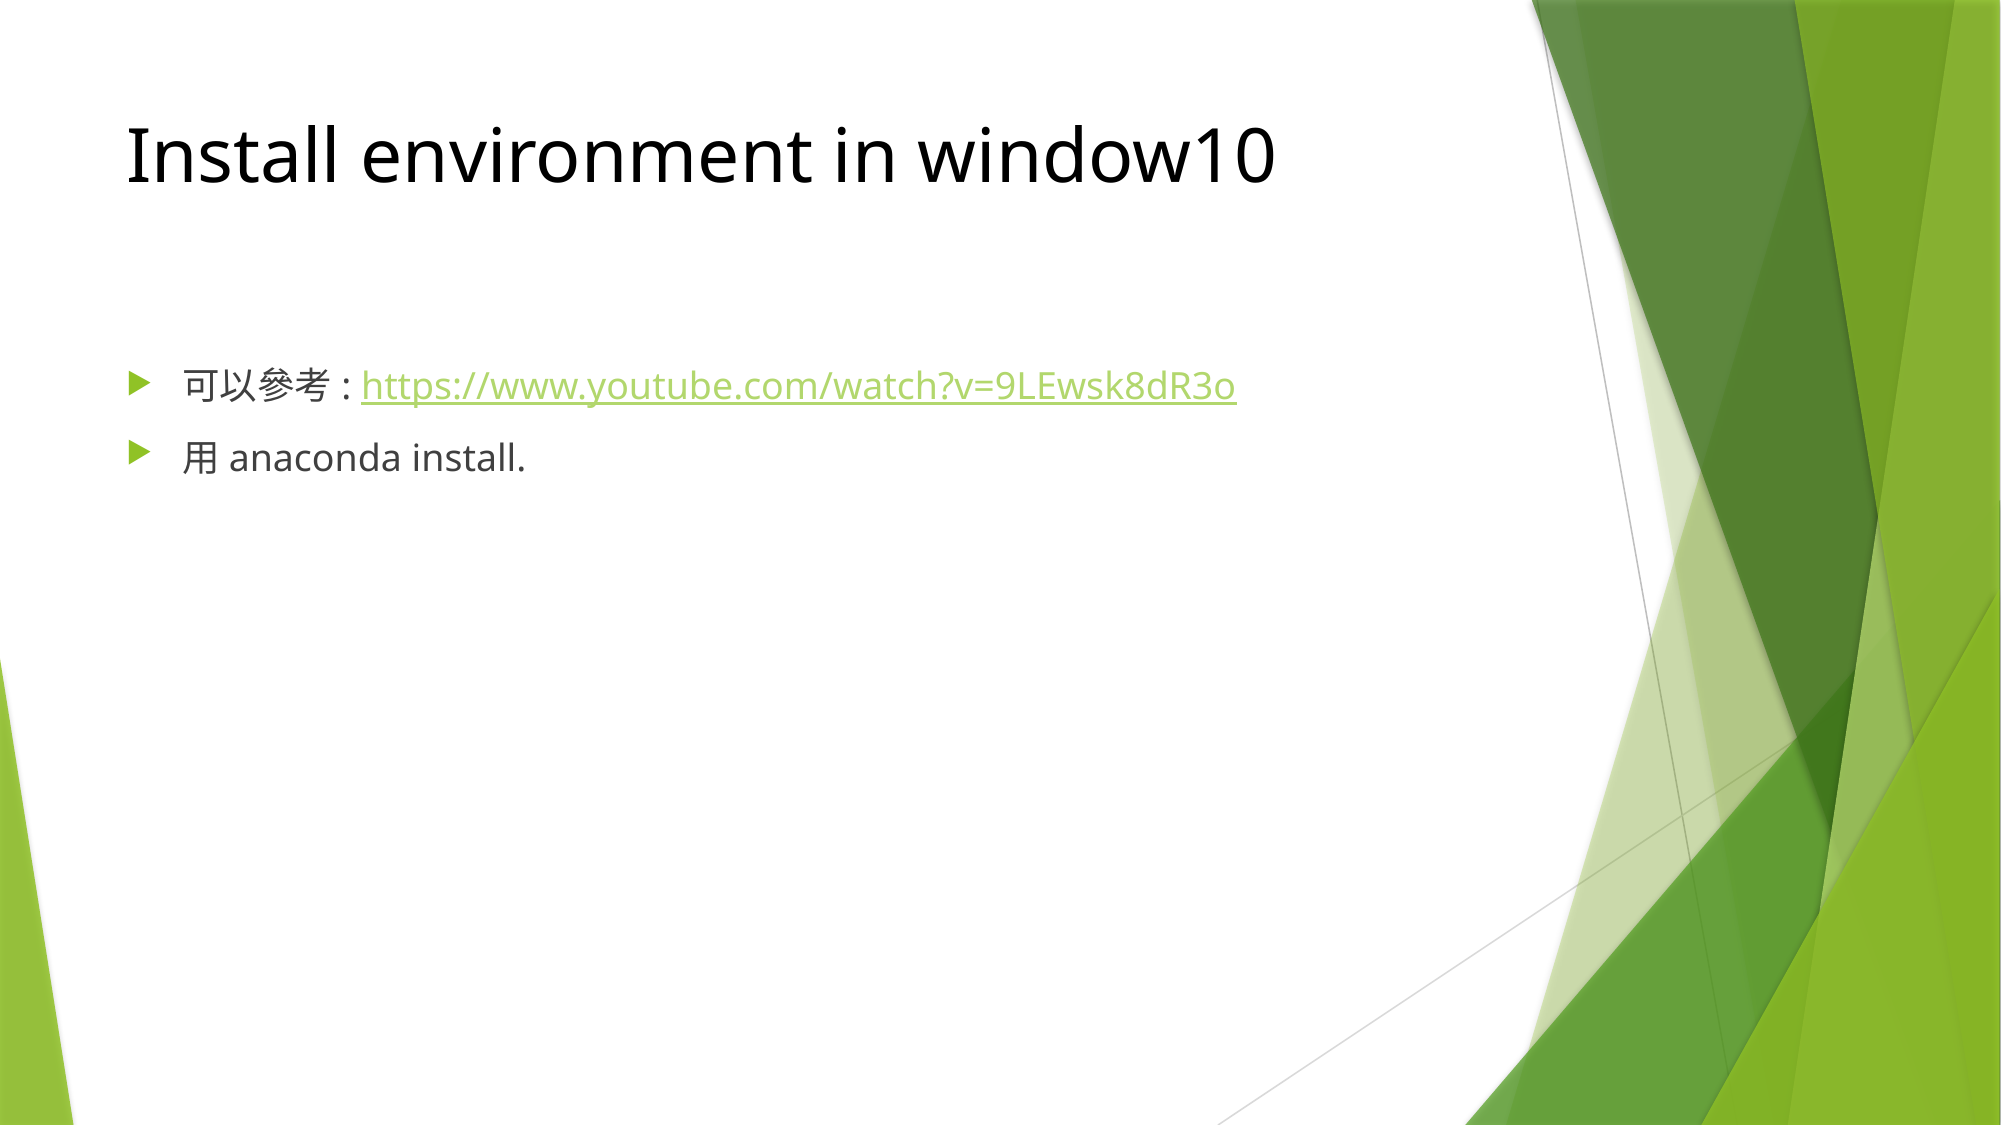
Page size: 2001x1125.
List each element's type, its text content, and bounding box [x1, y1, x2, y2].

title Install environment in window10 [111, 99, 1522, 317]
list 可以參考: https://www.youtube.com/watch?v=9LEwsk8dR3o 用anaconda install. [111, 354, 1522, 992]
